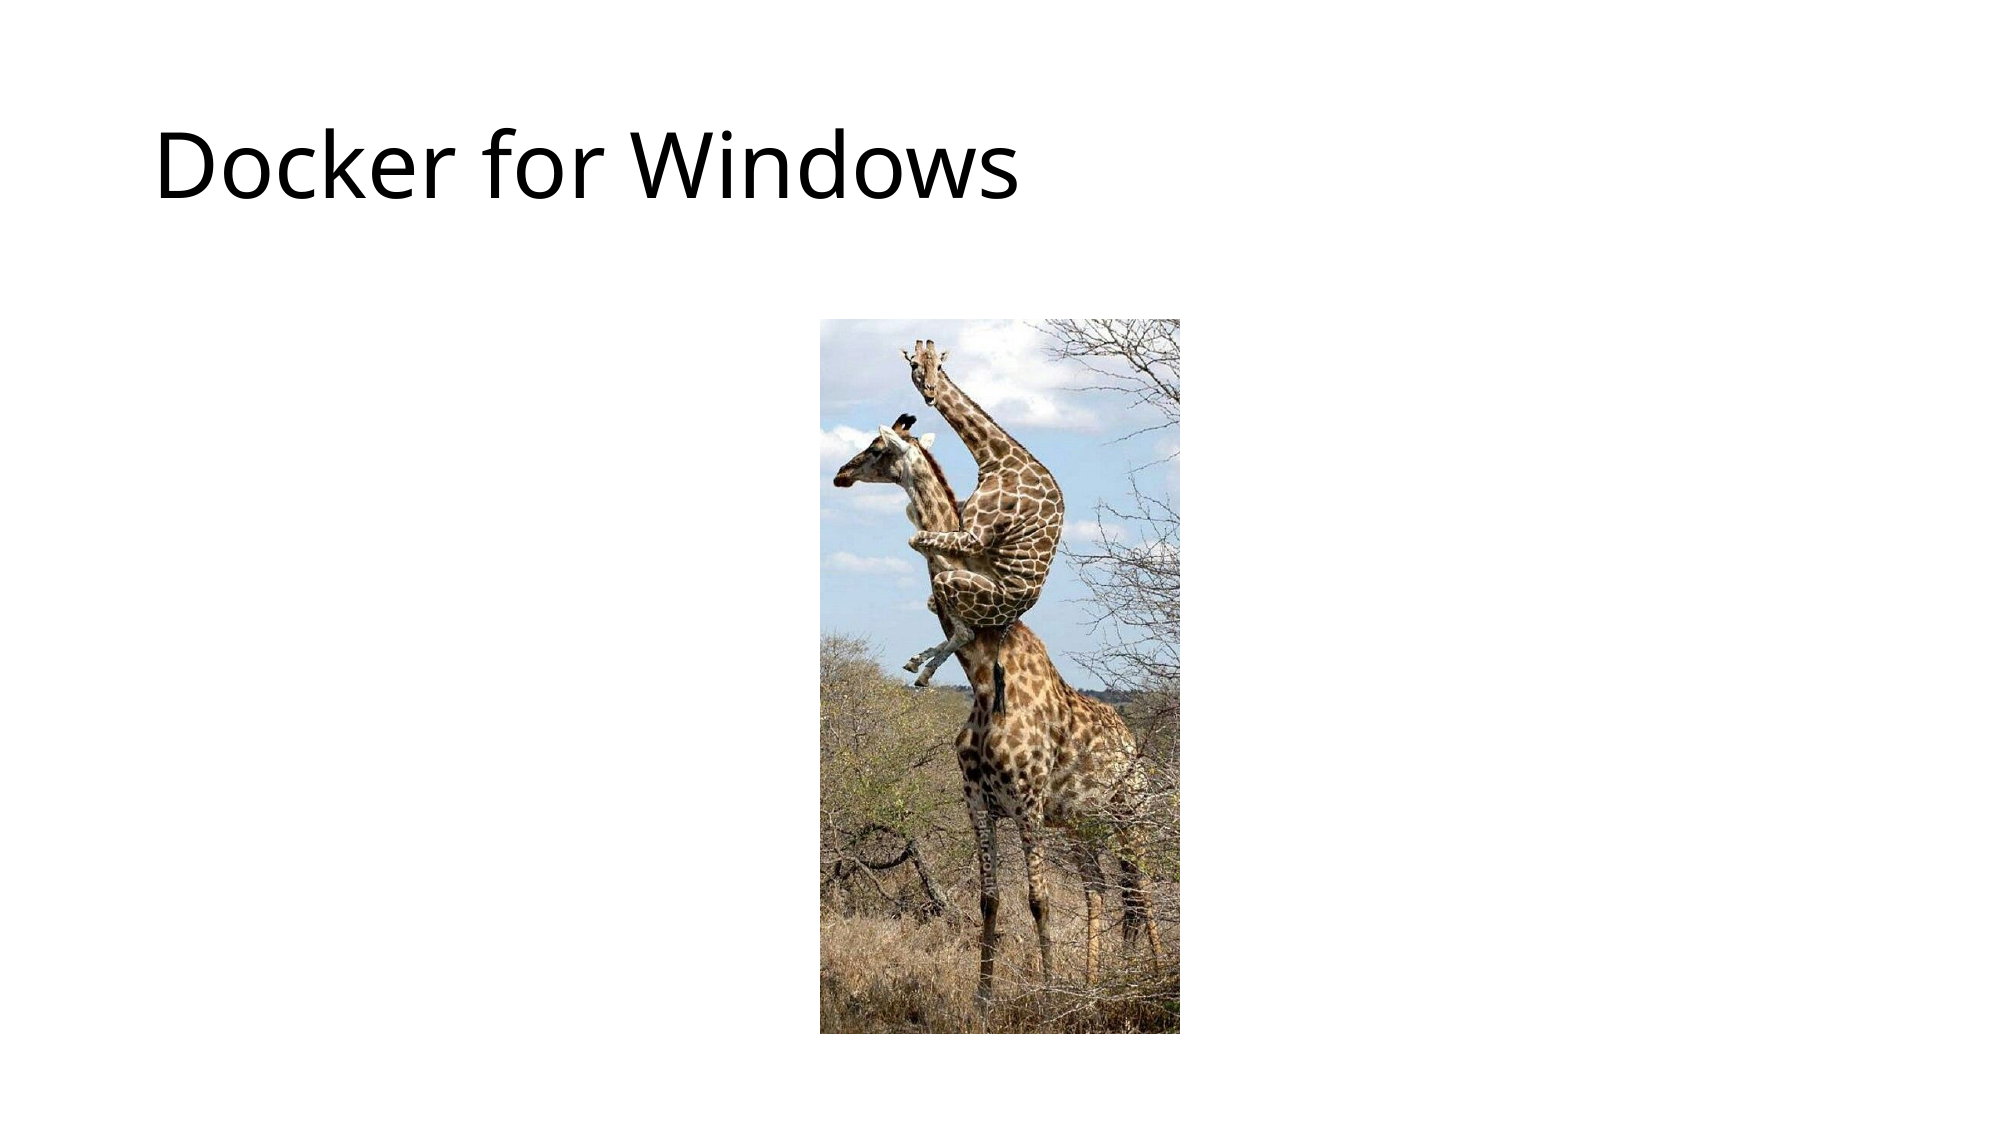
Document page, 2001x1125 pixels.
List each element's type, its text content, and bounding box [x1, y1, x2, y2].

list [820, 319, 1180, 1034]
title Docker for Windows [137, 59, 1863, 278]
